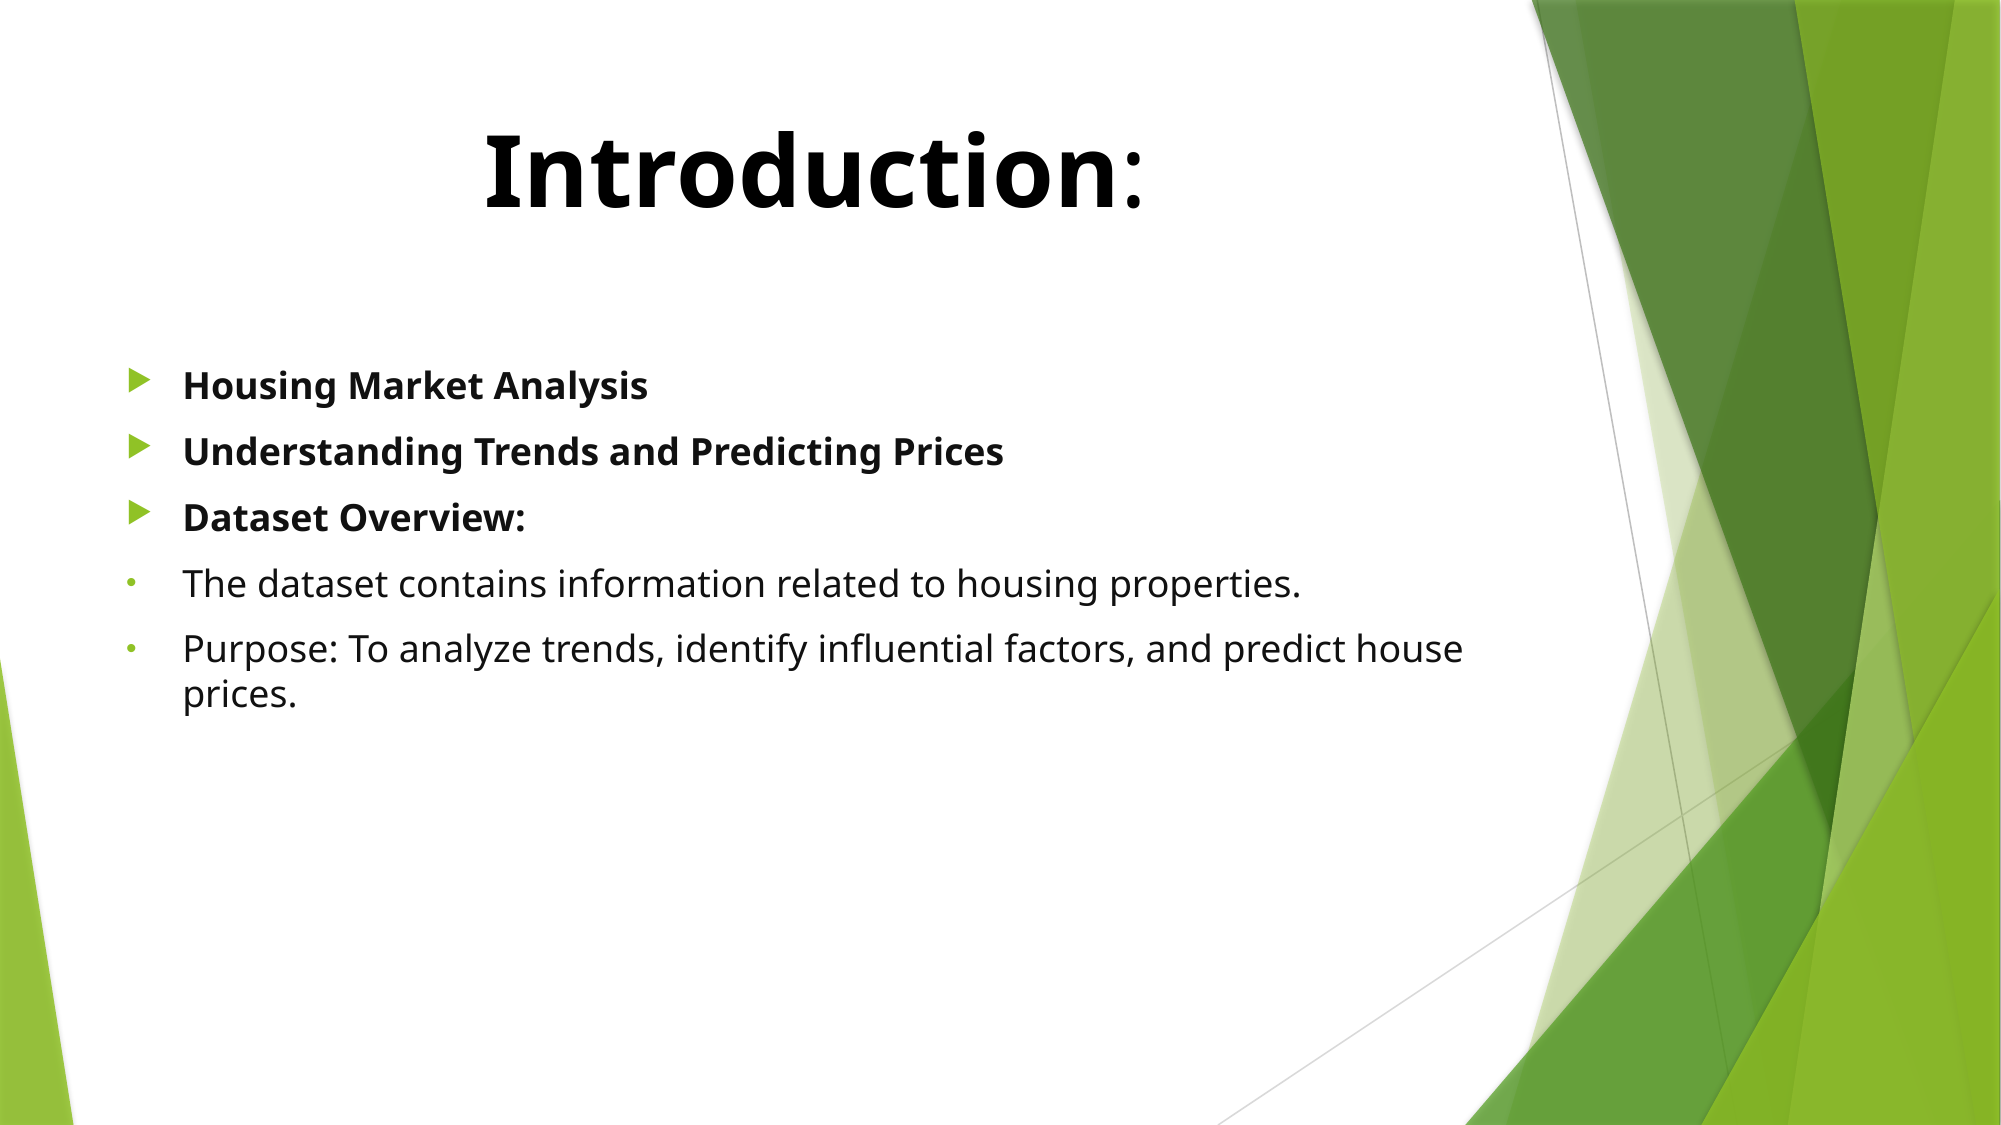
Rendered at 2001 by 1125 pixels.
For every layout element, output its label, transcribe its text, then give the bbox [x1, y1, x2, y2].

list Housing Market Analysis Understanding Trends and Predicting Prices Dataset Overview: The dataset contains information related to housing properties. Purpose: To analyze trends, identify influential factors, and predict house prices. [111, 354, 1522, 992]
title Introduction: [111, 99, 1522, 317]
